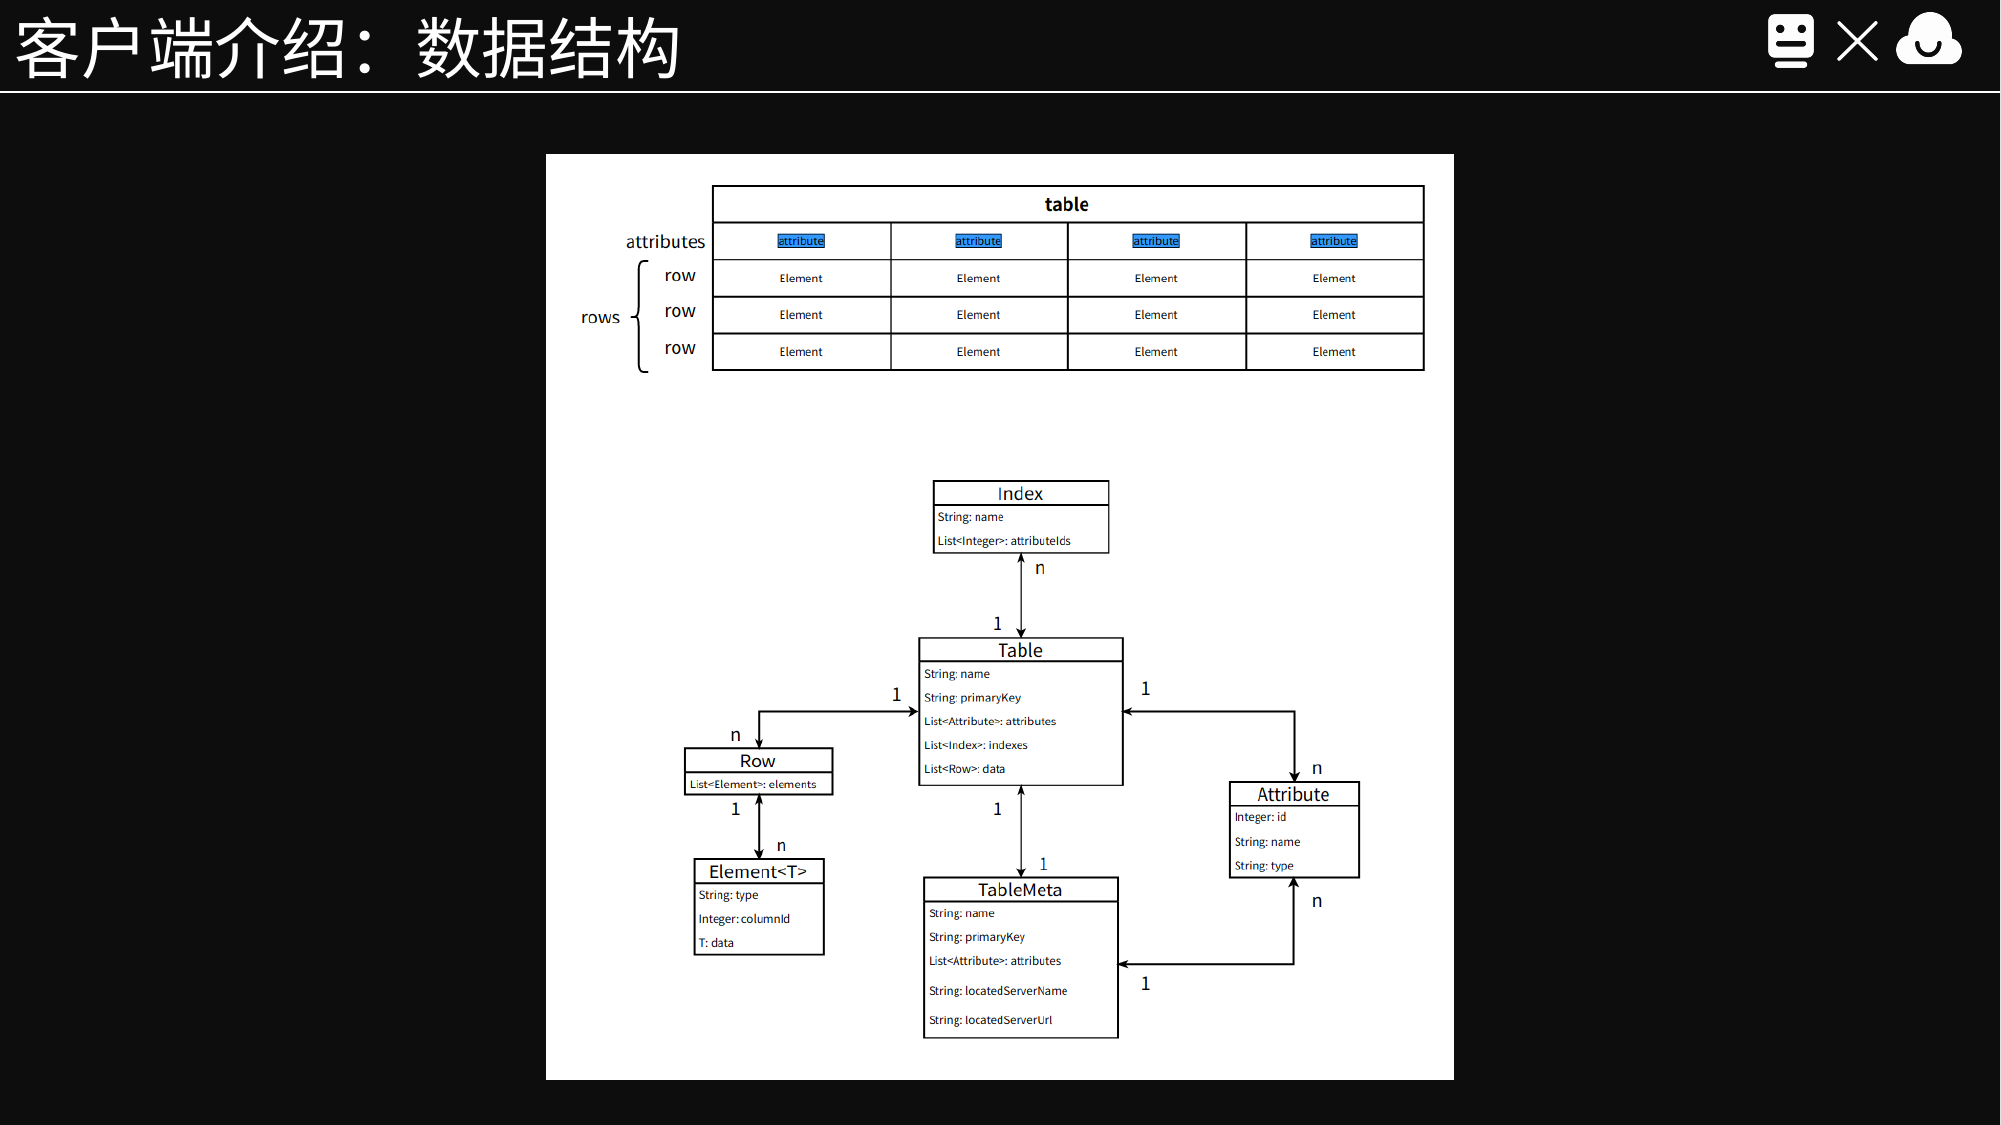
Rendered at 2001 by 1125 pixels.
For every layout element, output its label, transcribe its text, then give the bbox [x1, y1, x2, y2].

picture [1826, 10, 1889, 72]
picture [1896, 6, 1962, 76]
text_box 客户端介绍：数据结构 [0, 0, 854, 95]
picture [1760, 10, 1822, 72]
picture [546, 154, 1454, 1080]
